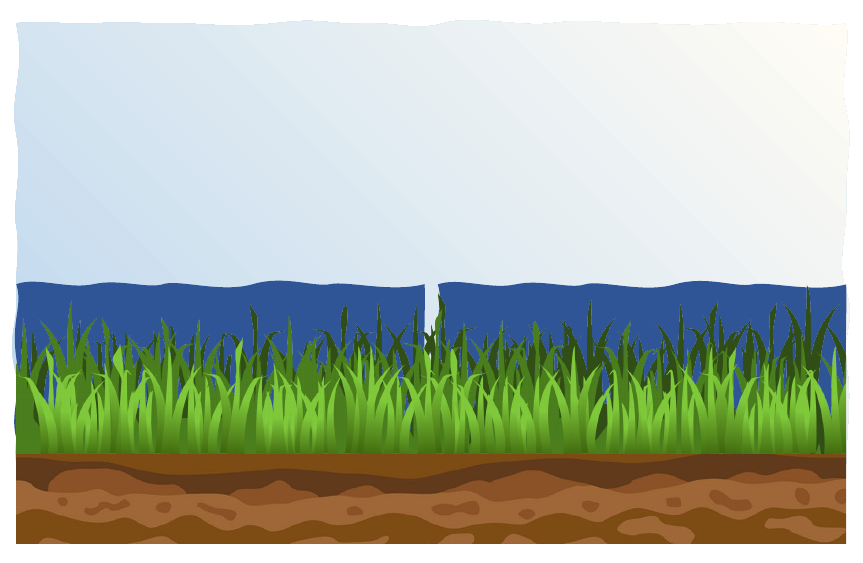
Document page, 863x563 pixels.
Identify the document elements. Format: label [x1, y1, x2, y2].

text_box [11, 315, 15, 371]
text_box [11, 18, 851, 352]
picture [15, 281, 847, 544]
